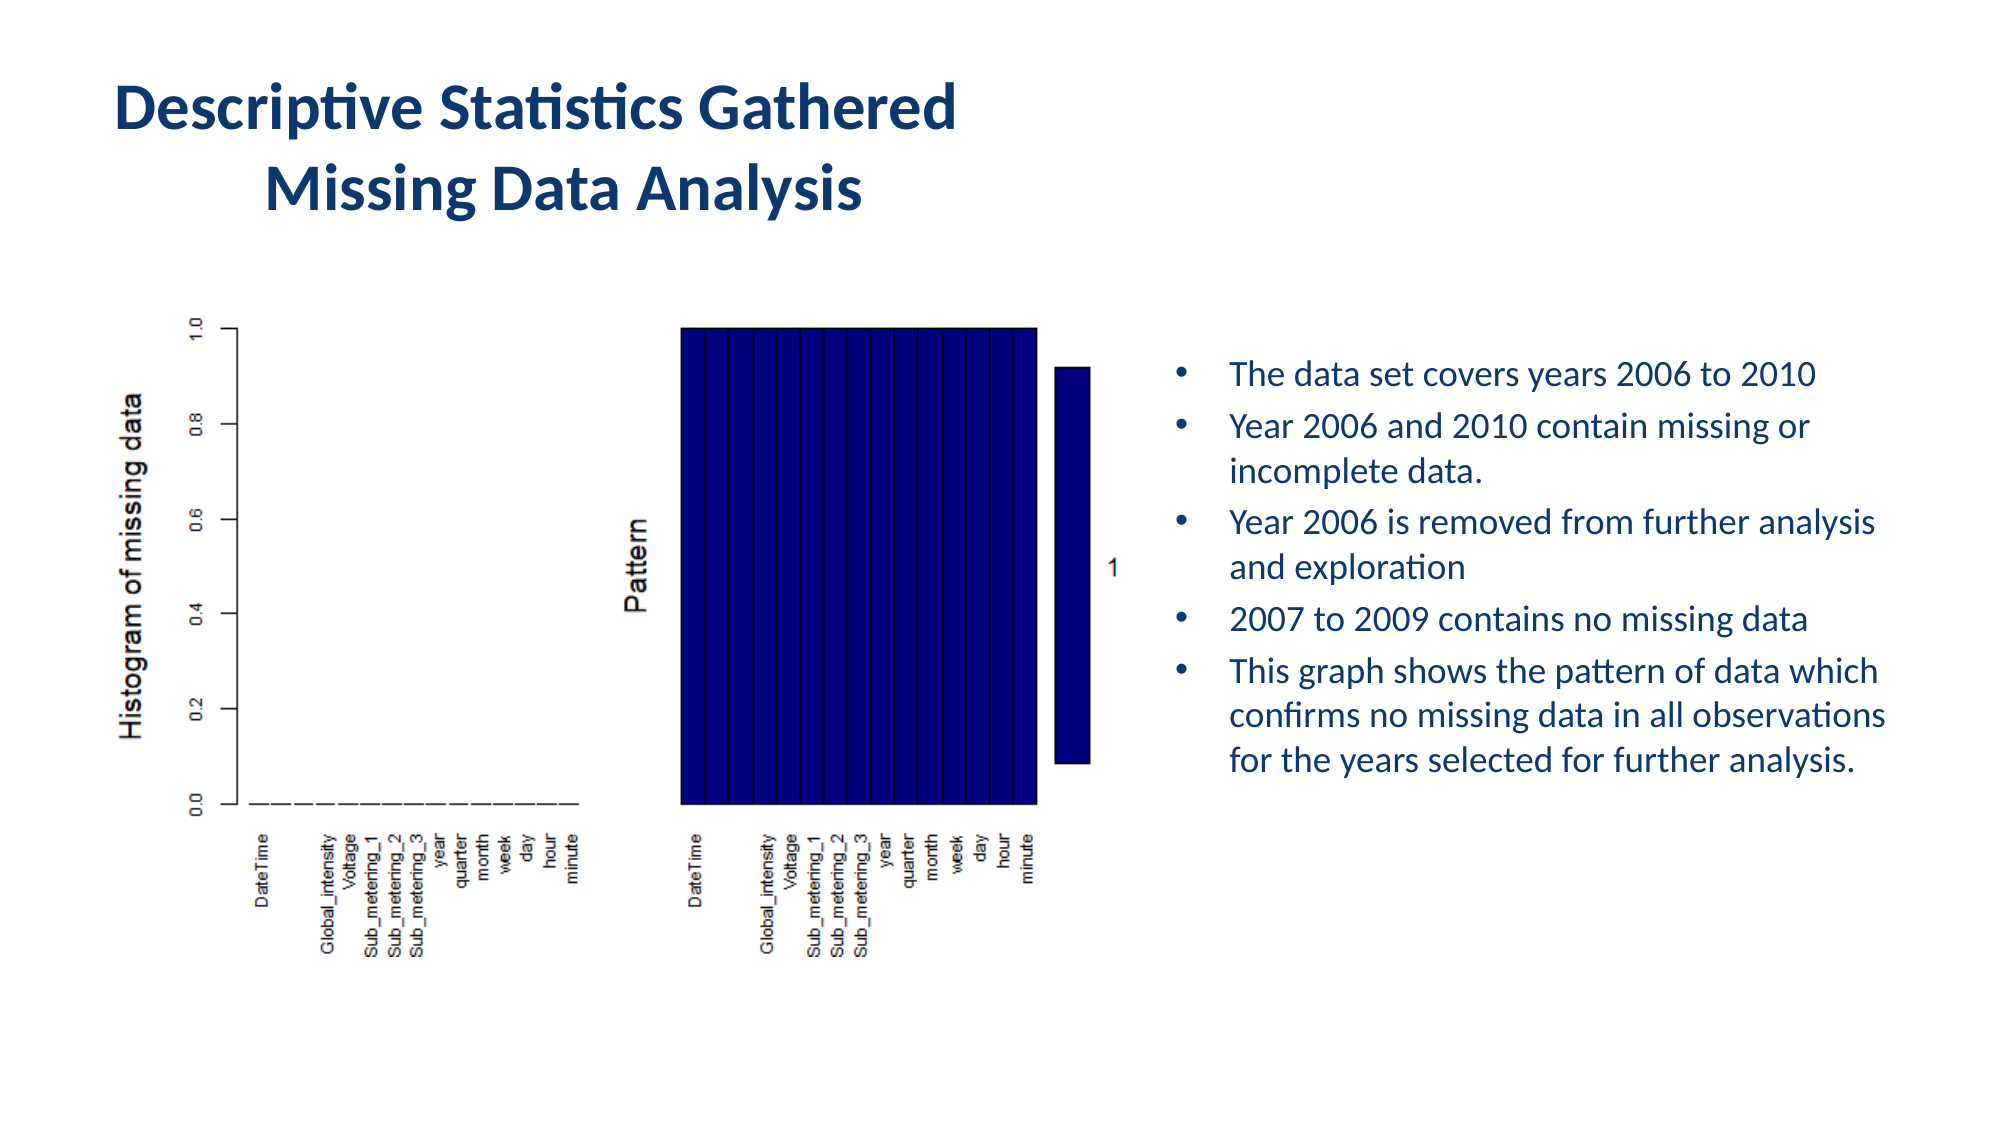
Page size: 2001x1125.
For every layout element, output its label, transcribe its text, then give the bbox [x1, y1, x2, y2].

picture [99, 281, 1194, 958]
title Descriptive Statistics Gathered Missing Data Analysis [99, 55, 1061, 231]
text_box The data set covers years 2006 to 2010 Year 2006 and 2010 contain missing or incomplete data. Year 2006 is removed from further analysis and exploration 2007 to 2009 contains no missing data This graph shows the pattern of data which confirms no missing data in all observations for the years selected for further analysis. [1197, 337, 1932, 788]
